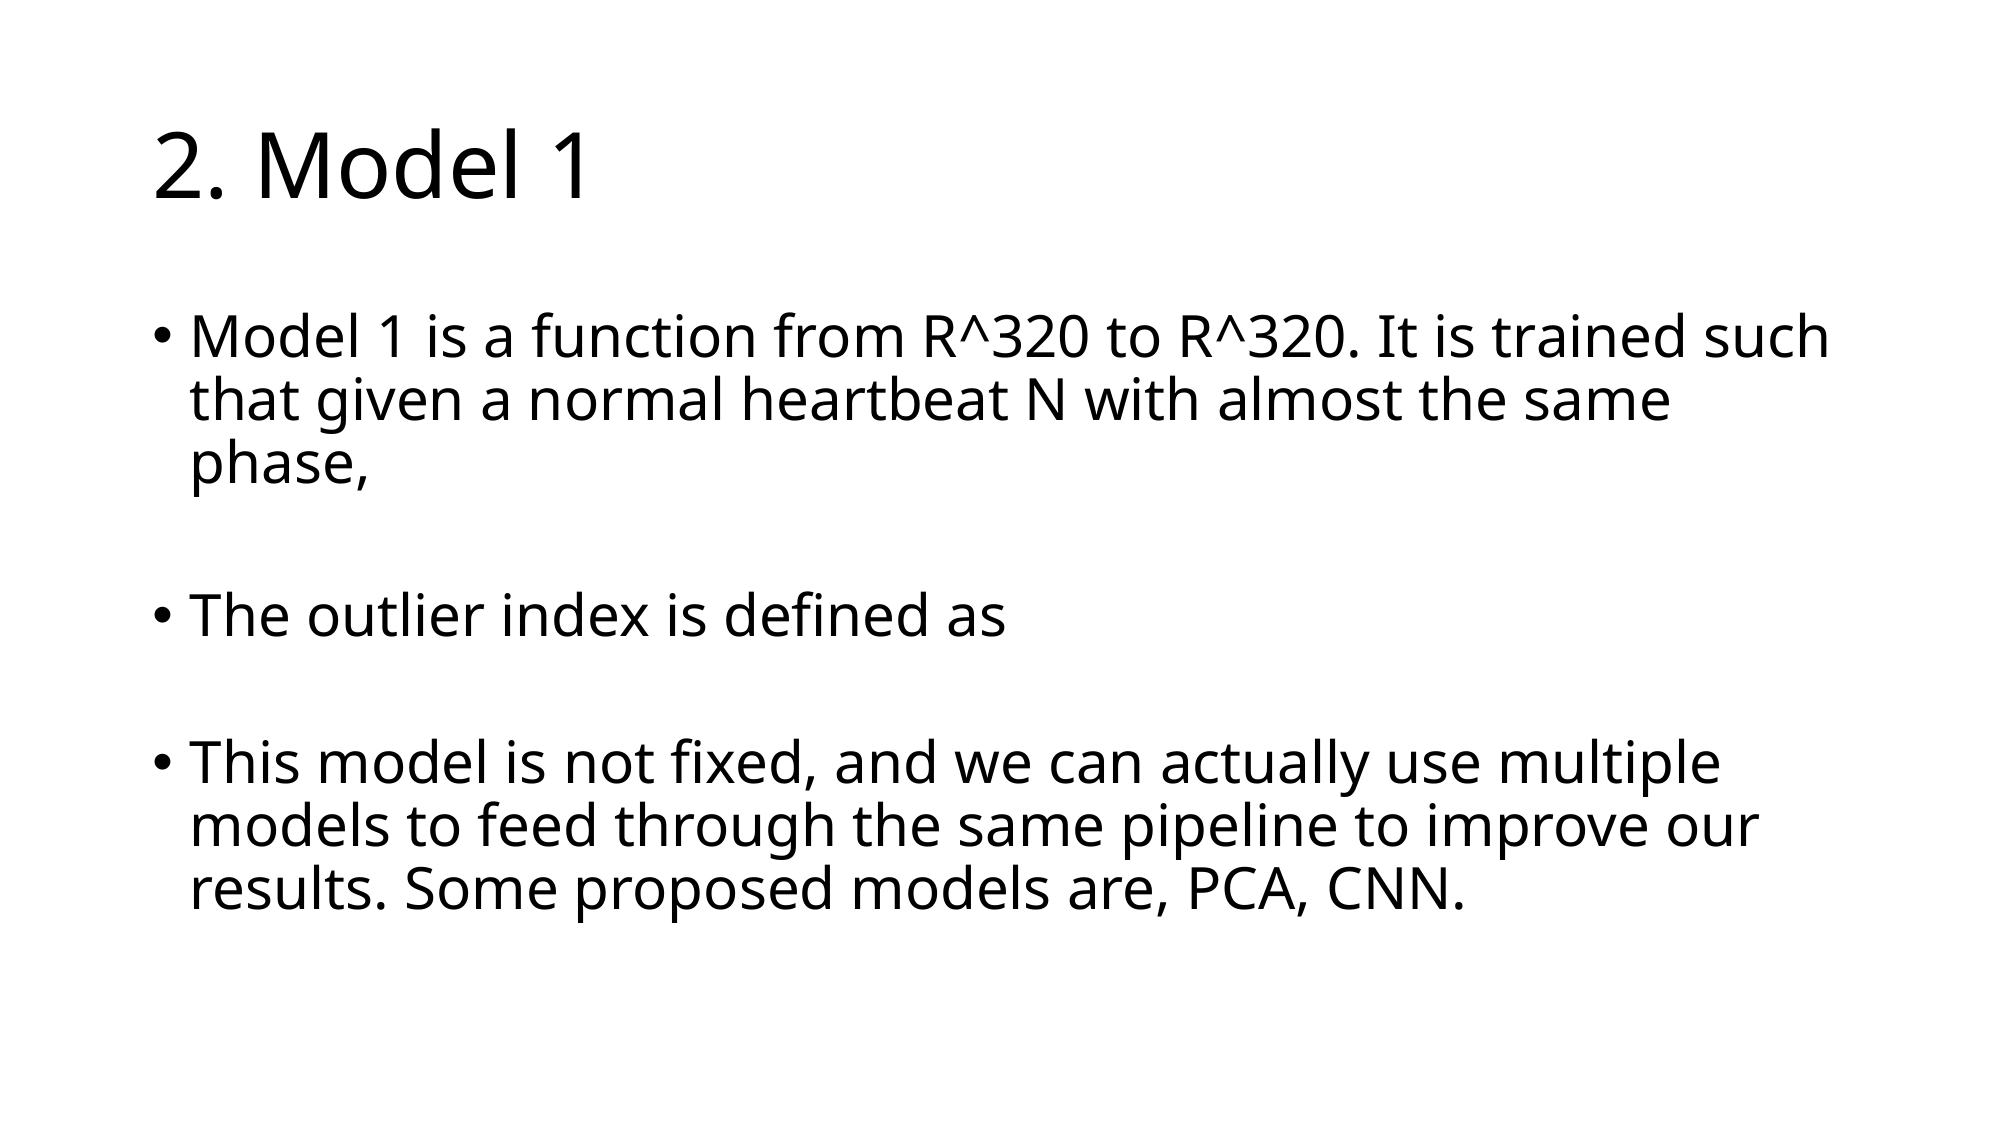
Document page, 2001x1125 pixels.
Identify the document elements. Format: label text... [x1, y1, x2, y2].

title 2. Model 1 [137, 59, 1863, 278]
